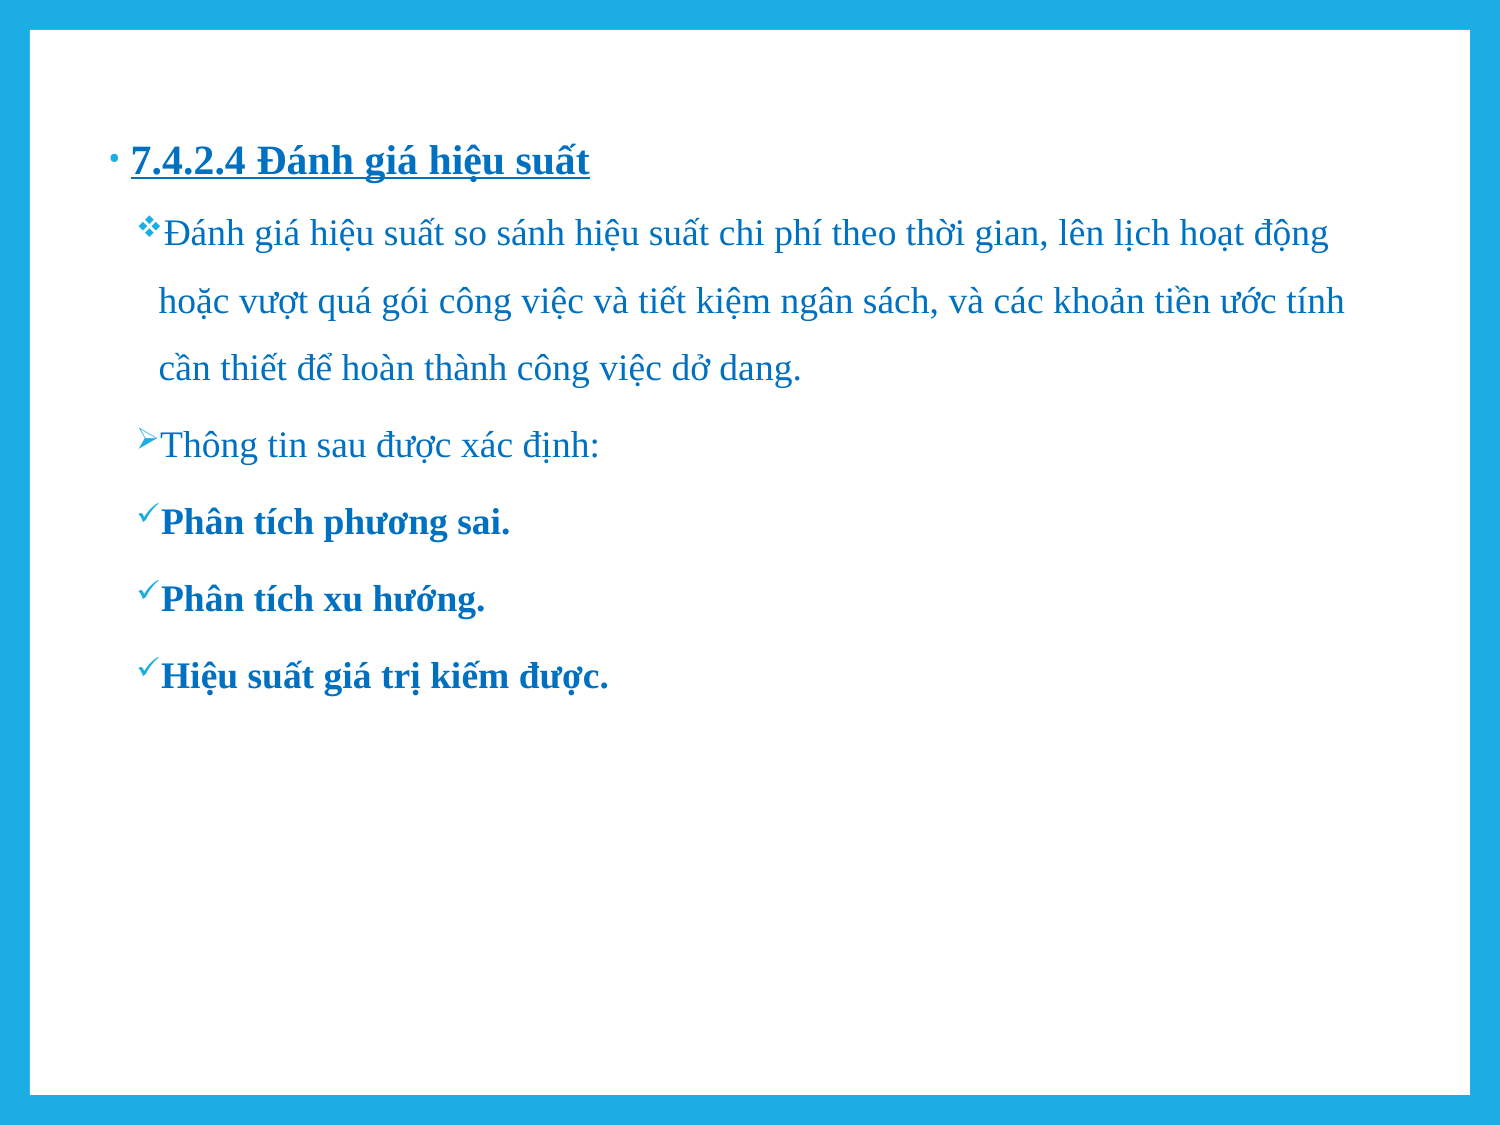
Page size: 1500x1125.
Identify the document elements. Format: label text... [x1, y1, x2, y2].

list 7.4.2.4 Đánh giá hiệu suất Đánh giá hiệu suất so sánh hiệu suất chi phí theo thời gian, lên lịch hoạt động hoặc vượt quá gói công việc và tiết kiệm ngân sách, và các khoản tiền ước tính cần thiết để hoàn thành công việc dở dang. Thông tin sau được xác định: Phân tích phương sai. Phân tích xu hướng. Hiệu suất giá trị kiếm được. [87, 99, 1413, 1063]
